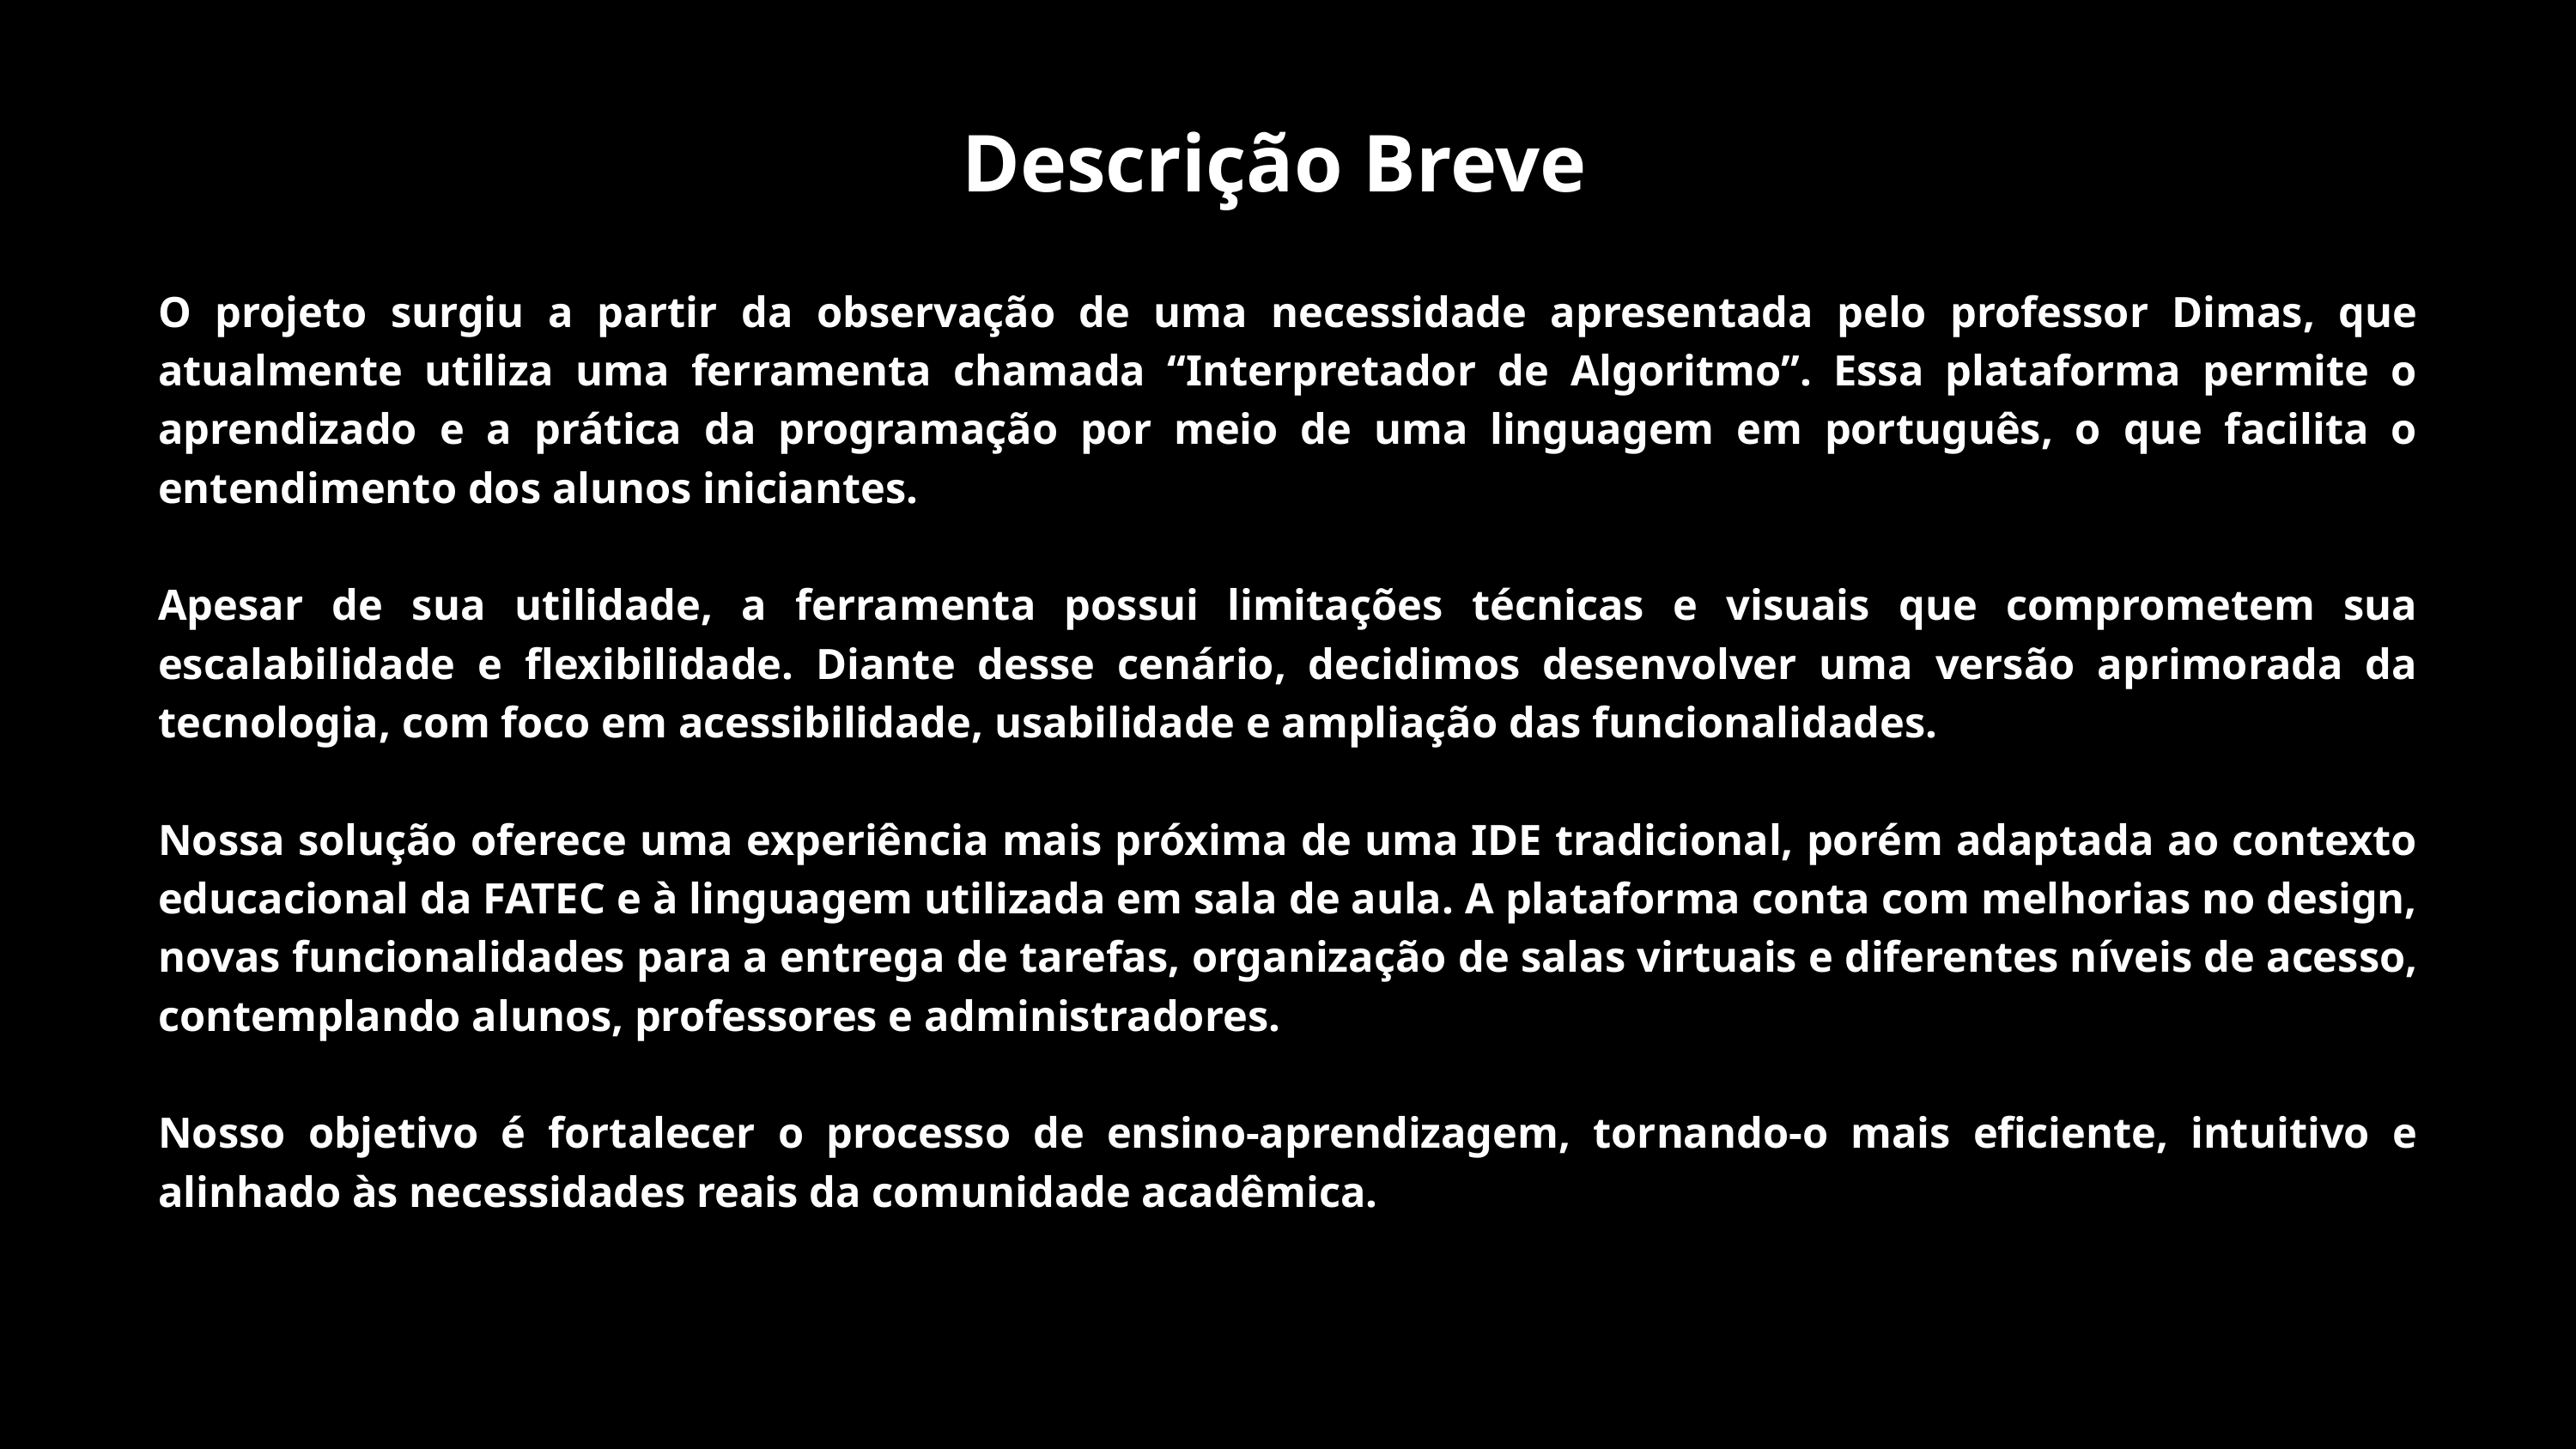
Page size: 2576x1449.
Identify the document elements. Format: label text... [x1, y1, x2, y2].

text_box Descrição Breve [144, 97, 2405, 208]
text_box O projeto surgiu a partir da observação de uma necessidade apresentada pelo professor Dimas, que atualmente utiliza uma ferramenta chamada “Interpretador de Algoritmo”. Essa plataforma permite o aprendizado e a prática da programação por meio de uma linguagem em português, o que facilita o entendimento dos alunos iniciantes. Apesar de sua utilidade, a ferramenta possui limitações técnicas e visuais que comprometem sua escalabilidade e flexibilidade. Diante desse cenário, decidimos desenvolver uma versão aprimorada da tecnologia, com foco em acessibilidade, usabilidade e ampliação das funcionalidades. Nossa solução oferece uma experiência mais próxima de uma IDE tradicional, porém adaptada ao contexto educacional da FATEC e à linguagem utilizada em sala de aula. A plataforma conta com melhorias no design, novas funcionalidades para a entrega de tarefas, organização de salas virtuais e diferentes níveis de acesso, contemplando alunos, professores e administradores. Nosso objetivo é fortalecer o processo de ensino-aprendizagem, tornando-o mais eficiente, intuitivo e alinhado às necessidades reais da comunidade acadêmica. [158, 276, 2418, 1275]
